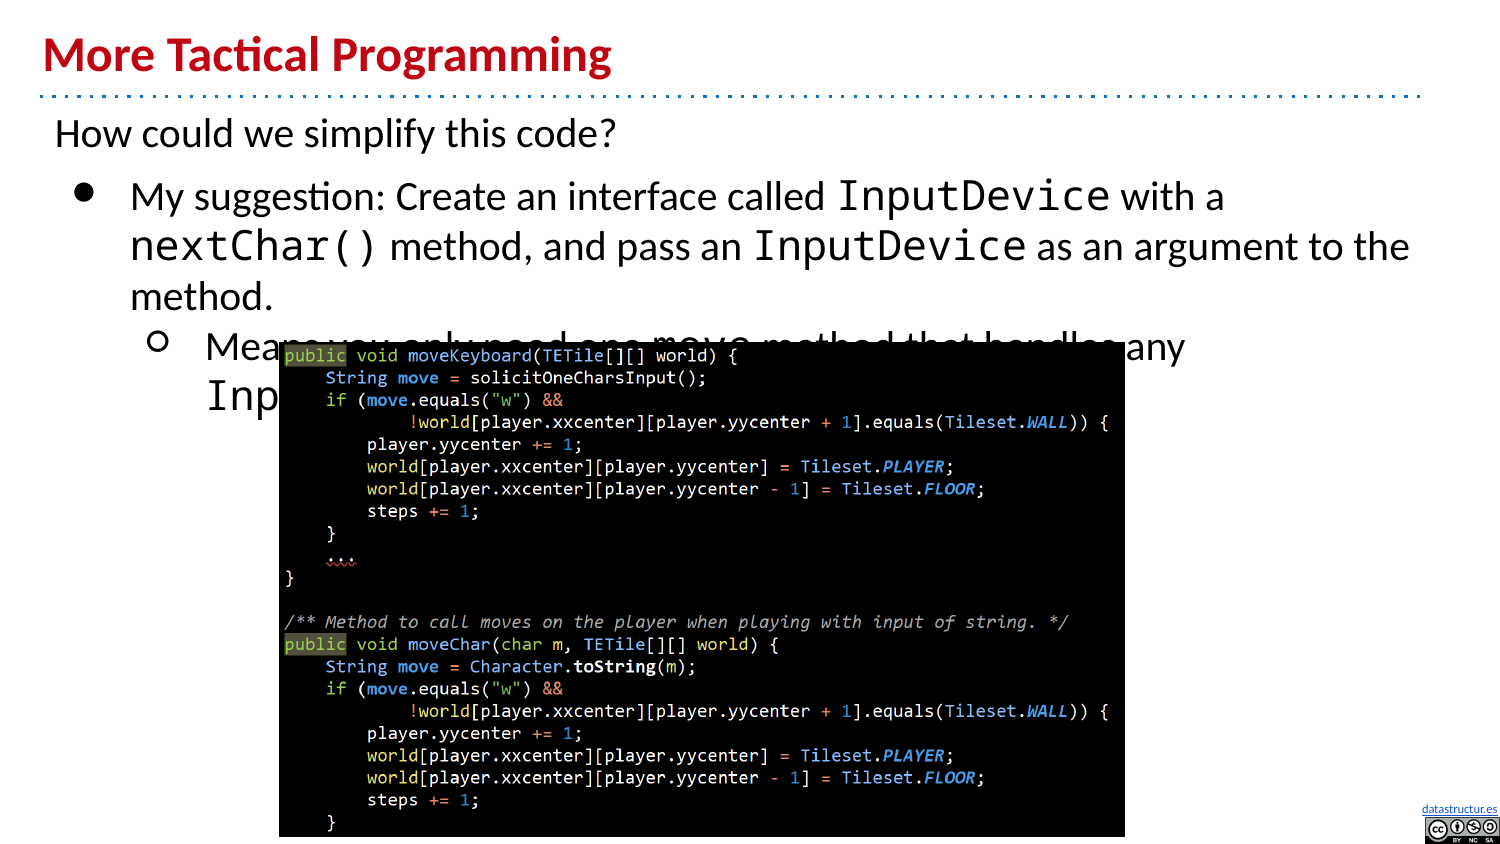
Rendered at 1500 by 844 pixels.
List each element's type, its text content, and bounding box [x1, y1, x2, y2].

picture [279, 342, 1126, 837]
title More Tactical Programming [27, 15, 1378, 97]
picture [1425, 817, 1500, 844]
list How could we simplify this code? My suggestion: Create an interface called InputDevice with a nextChar() method, and pass an InputDevice as an argument to the method. Means you only need one move method that handles any InputDevice. [39, 91, 1489, 773]
